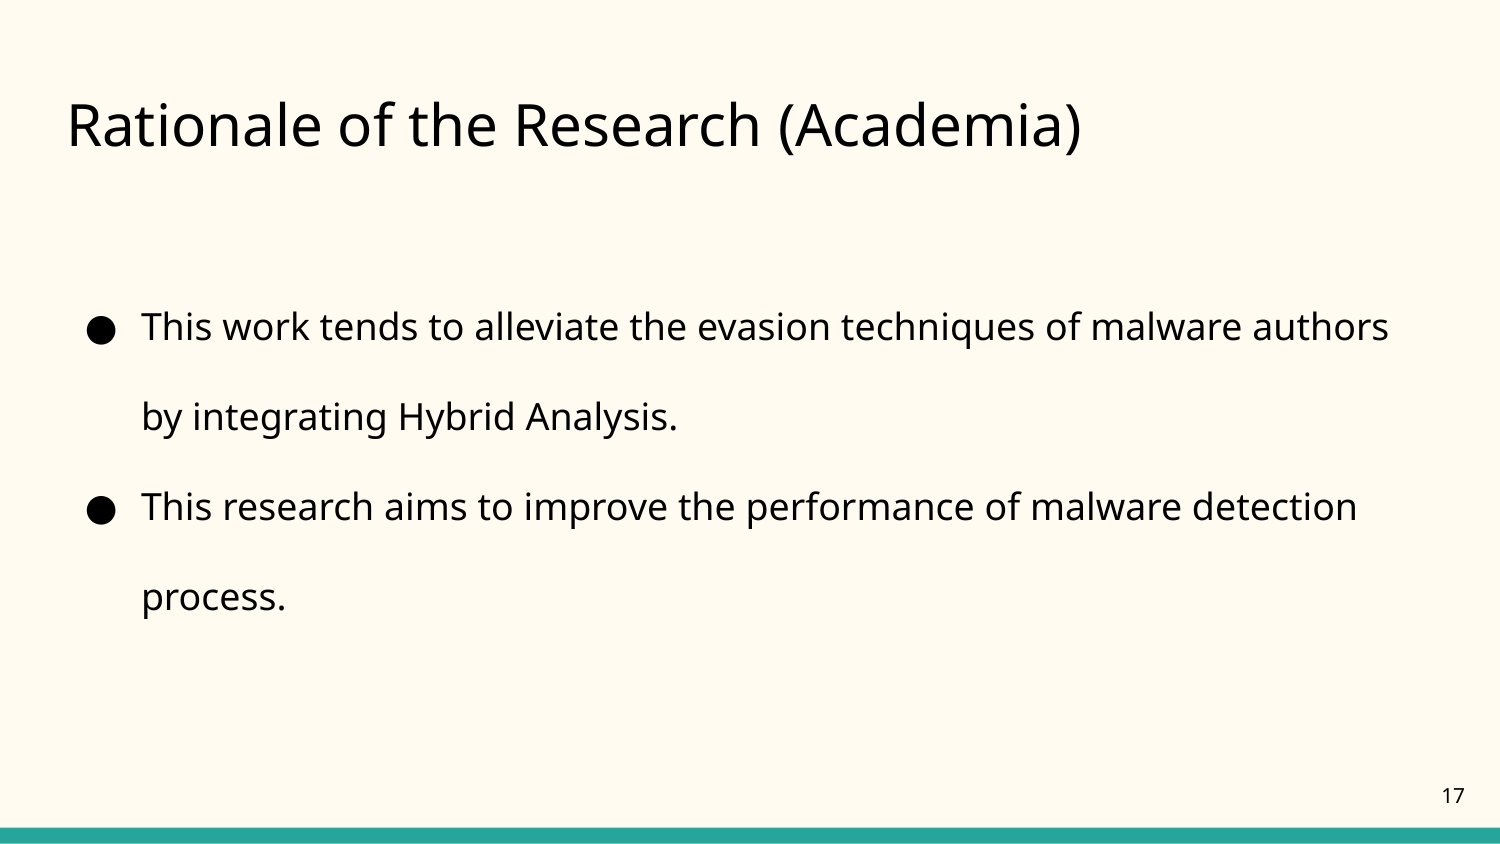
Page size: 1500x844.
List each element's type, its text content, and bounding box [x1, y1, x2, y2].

title Rationale of the Research (Academia) [51, 72, 1449, 174]
list This work tends to alleviate the evasion techniques of malware authors by integrating Hybrid Analysis. This research aims to improve the performance of malware detection process. [51, 243, 1449, 750]
slide_number 17 [1389, 764, 1480, 830]
